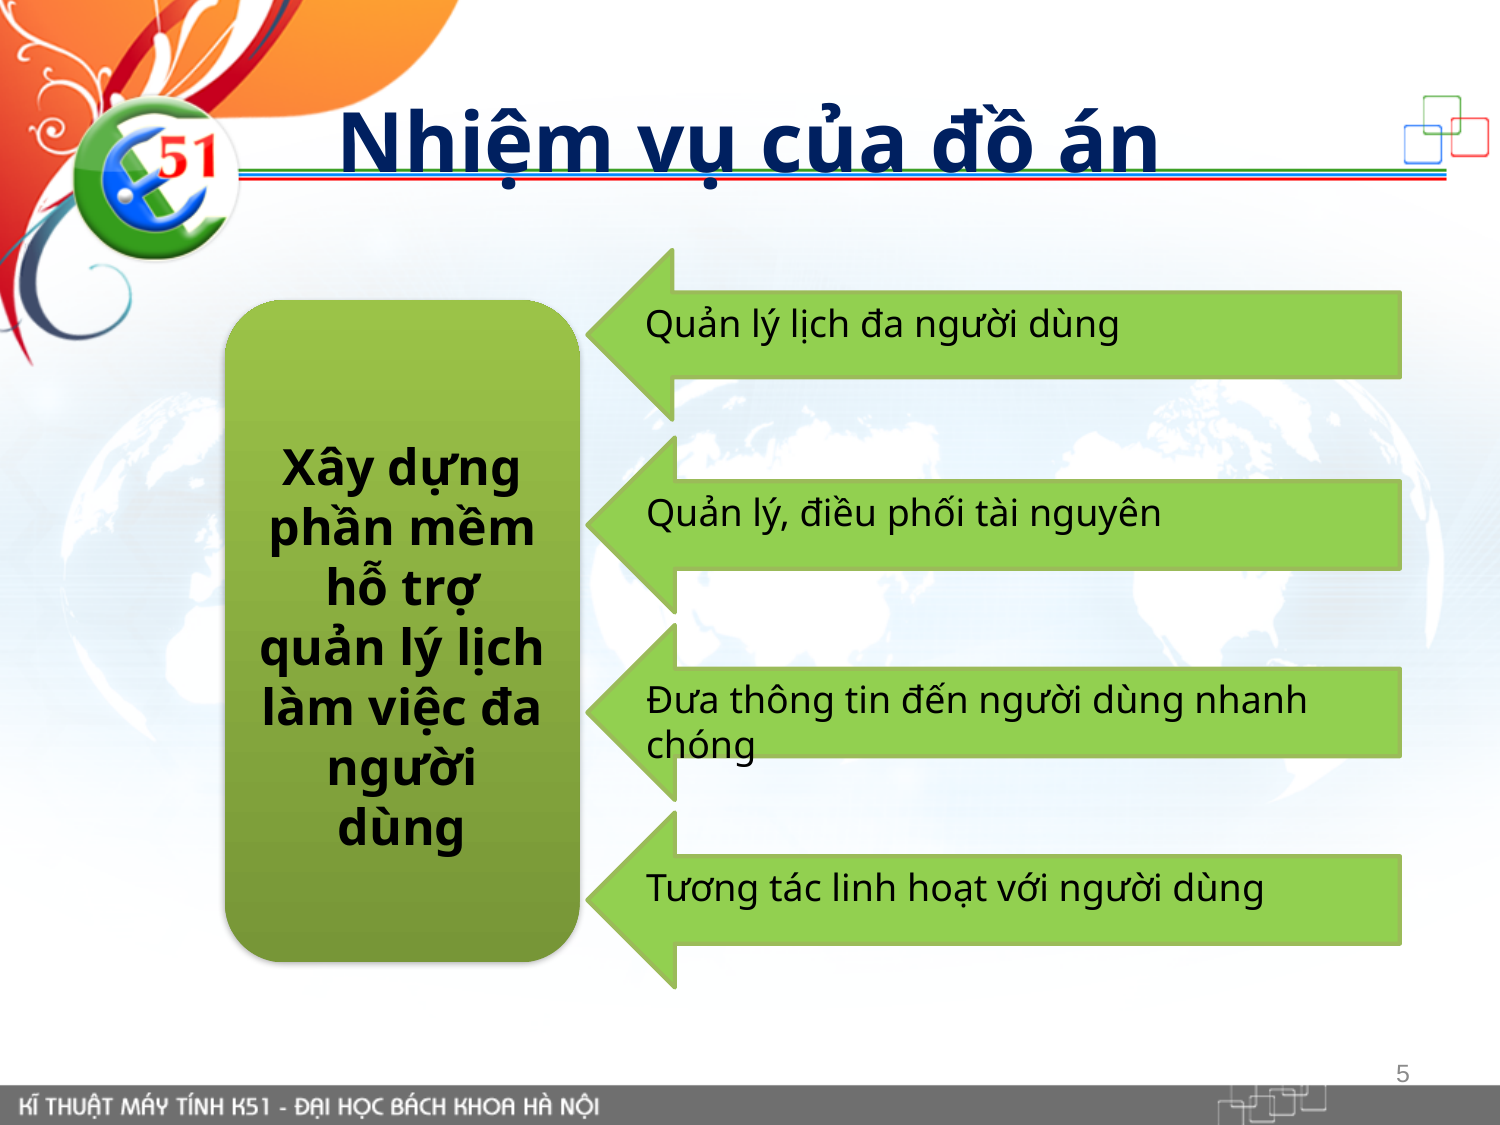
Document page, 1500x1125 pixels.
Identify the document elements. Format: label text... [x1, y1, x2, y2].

text_box Quản lý lịch đa người dùng [585, 247, 1402, 422]
text_box Quản lý, điều phối tài nguyên [586, 435, 1402, 615]
picture [0, 0, 1500, 1125]
text_box Xây dựng phần mềm hỗ trợ quản lý lịch làm việc đa người dùng [224, 300, 580, 963]
title Nhiệm vụ của đồ án [74, 44, 1426, 233]
text_box Tương tác linh hoạt với người dùng [585, 810, 1402, 990]
text_box Đưa thông tin đến người dùng nhanh chóng [585, 623, 1402, 802]
slide_number 5 [1074, 1042, 1425, 1103]
